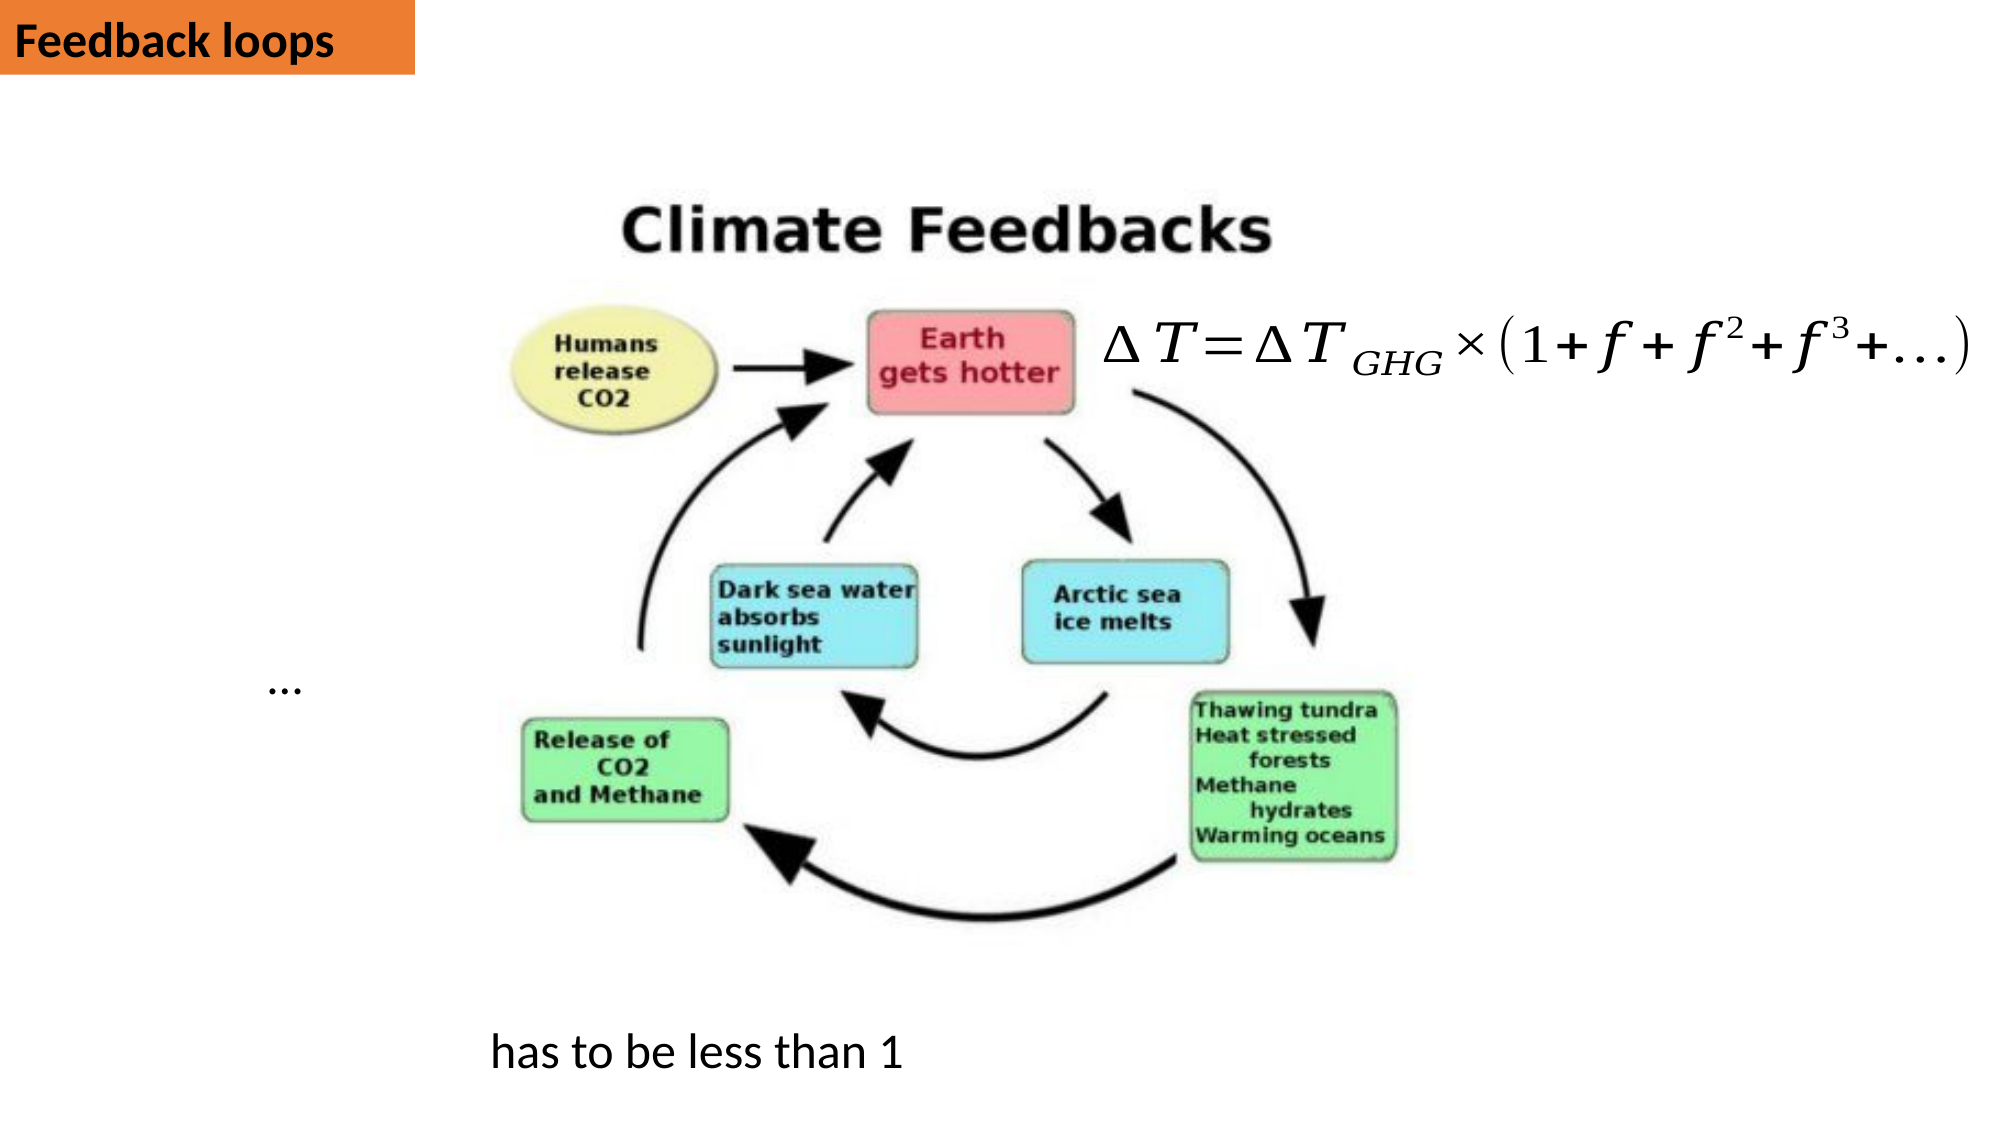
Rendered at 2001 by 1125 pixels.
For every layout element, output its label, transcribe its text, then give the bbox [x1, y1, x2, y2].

text_box Feedback loops [0, 0, 415, 75]
picture [464, 172, 1455, 953]
